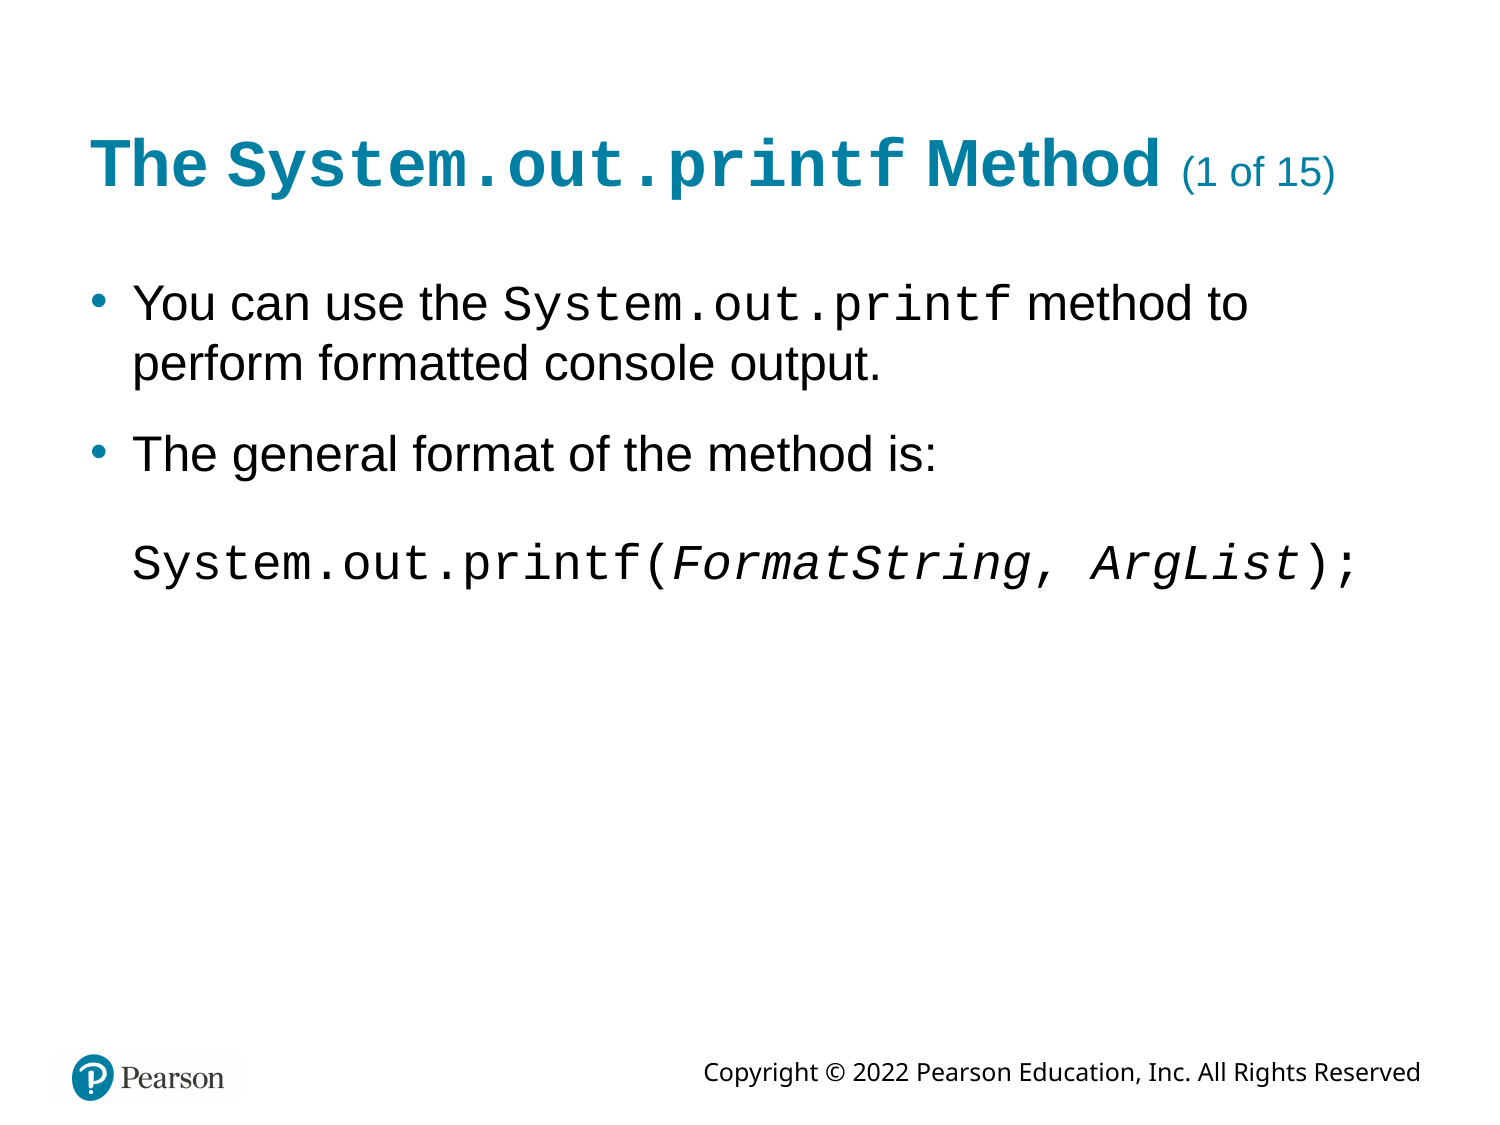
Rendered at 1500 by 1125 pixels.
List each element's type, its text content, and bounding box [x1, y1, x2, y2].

list You can use the System.out.printf method to perform formatted console output. The general format of the method is: [75, 255, 1425, 497]
list System.out.printf(FormatString, ArgList); [75, 514, 1425, 608]
picture [51, 1053, 245, 1102]
title The System.out.printf Method (1 of 15) [75, 35, 1425, 216]
